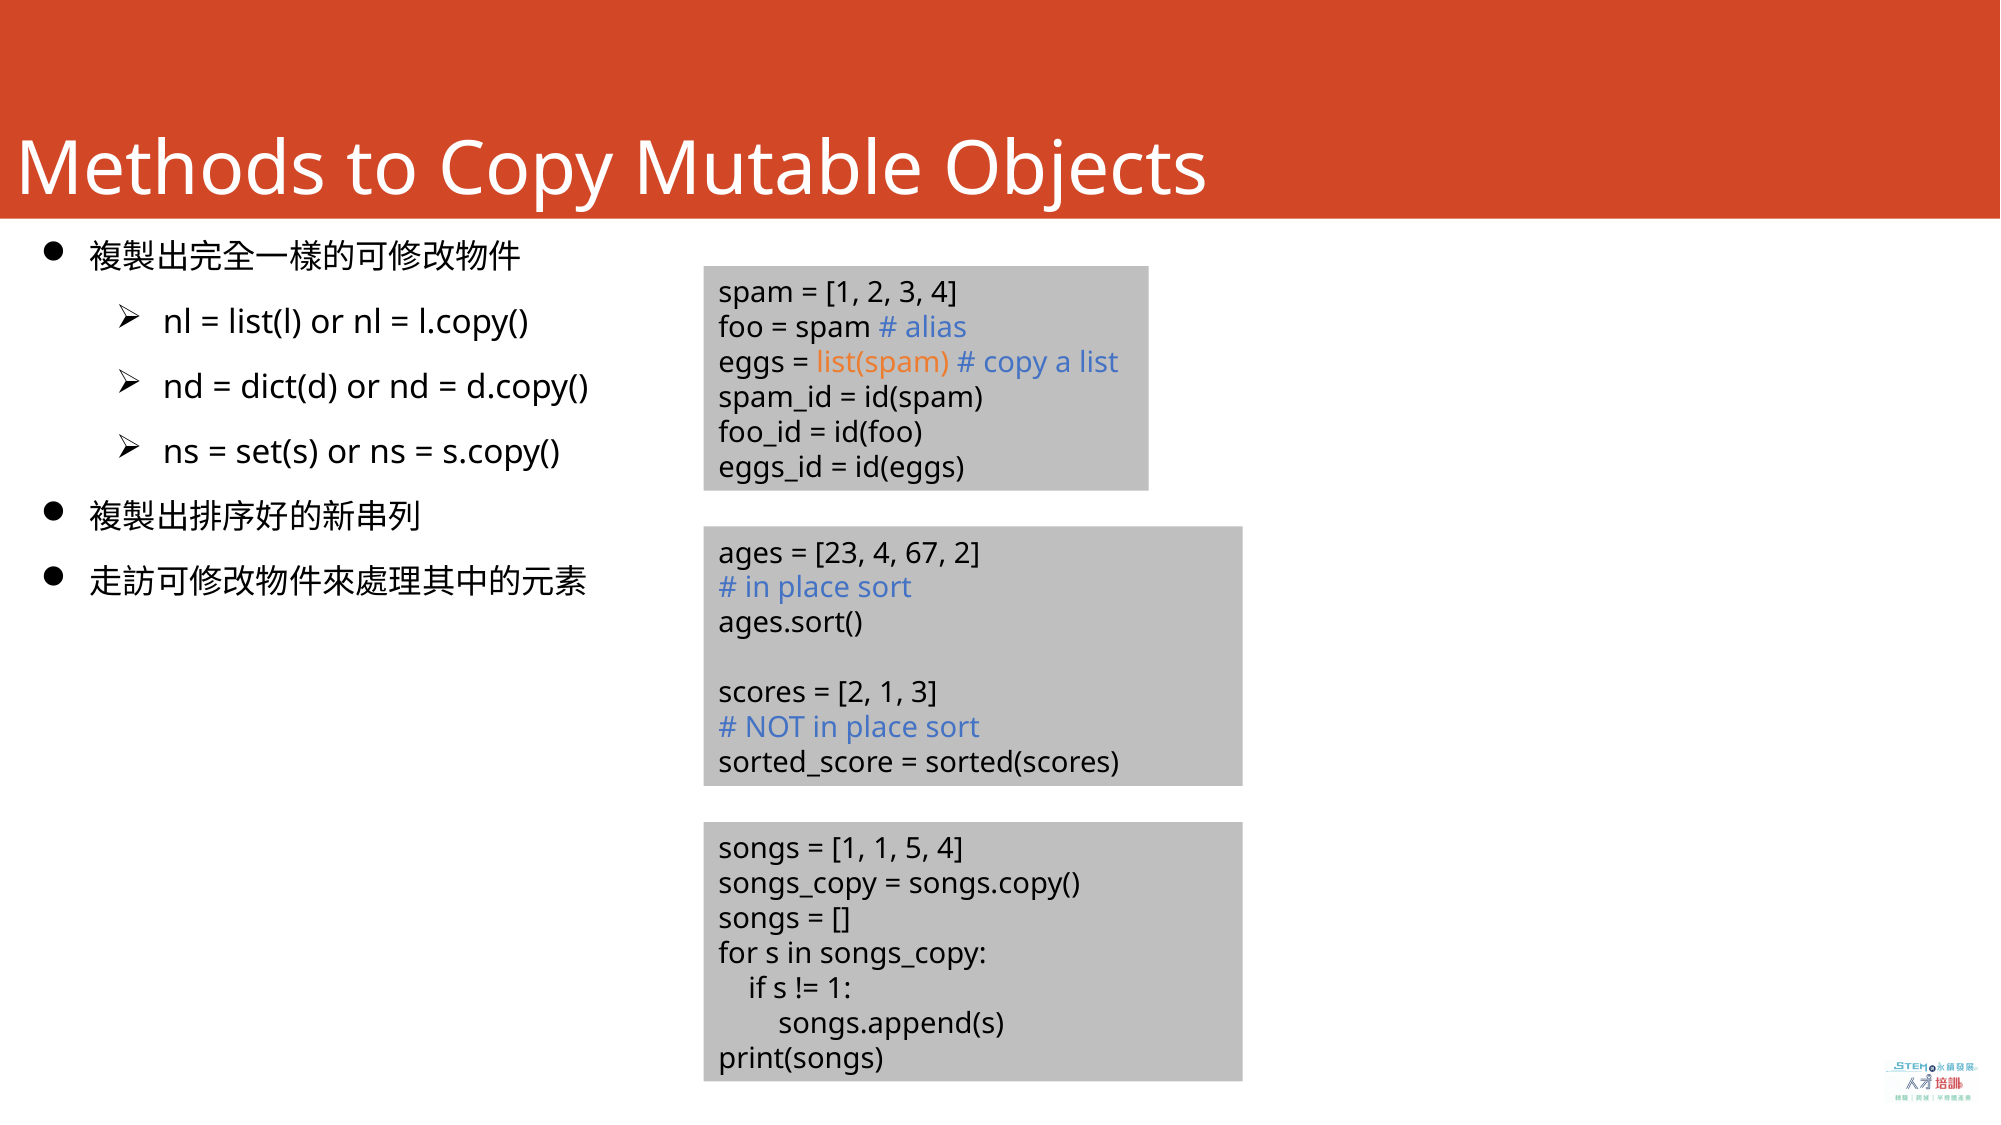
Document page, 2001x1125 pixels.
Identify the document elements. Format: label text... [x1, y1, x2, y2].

text_box songs = [1, 1, 5, 4] songs_copy = songs.copy() songs = [] for s in songs_copy: if s != 1: songs.append(s) print(songs) [703, 822, 1243, 1082]
text_box 複製出完全一樣的可修改物件 nl = list(l) or nl = l.copy() nd = dict(d) or nd = d.copy() ns = set(s) or ns = s.copy() 複製出排序好的新串列 走訪可修改物件來處理其中的元素 [26, 228, 664, 608]
text_box ages = [23, 4, 67, 2] # in place sort ages.sort() scores = [2, 1, 3] # NOT in place sort sorted_score = sorted(scores) [703, 526, 1243, 786]
picture [1884, 1060, 1980, 1103]
text_box spam = [1, 2, 3, 4] foo = spam # alias eggs = list(spam) # copy a list spam_id = id(spam) foo_id = id(foo) eggs_id = id(eggs) [703, 266, 1149, 491]
title Methods to Copy Mutable Objects [0, 18, 1764, 218]
